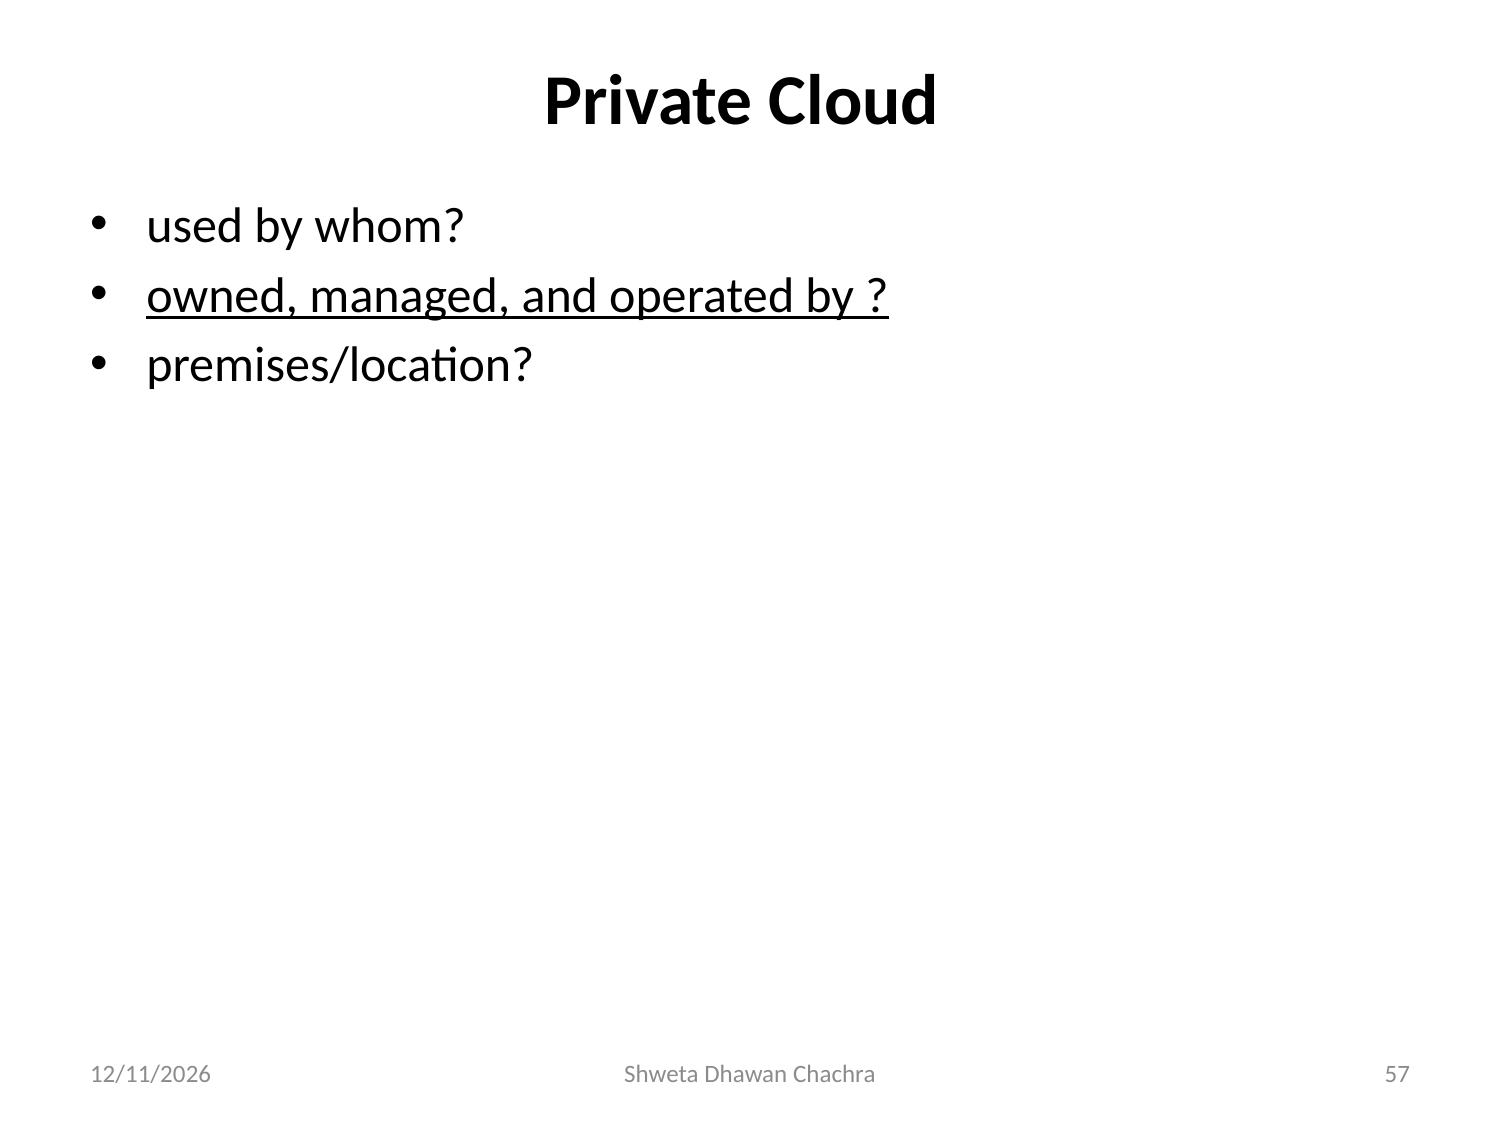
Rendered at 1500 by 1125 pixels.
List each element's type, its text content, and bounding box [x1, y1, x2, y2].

list used by whom? owned, managed, and operated by ? premises/location? [75, 184, 1425, 1047]
title Private Cloud [75, 45, 1425, 184]
footer Shweta Dhawan Chachra [512, 1042, 988, 1103]
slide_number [75, 1042, 425, 1103]
slide_number 57 [1074, 1042, 1425, 1103]
